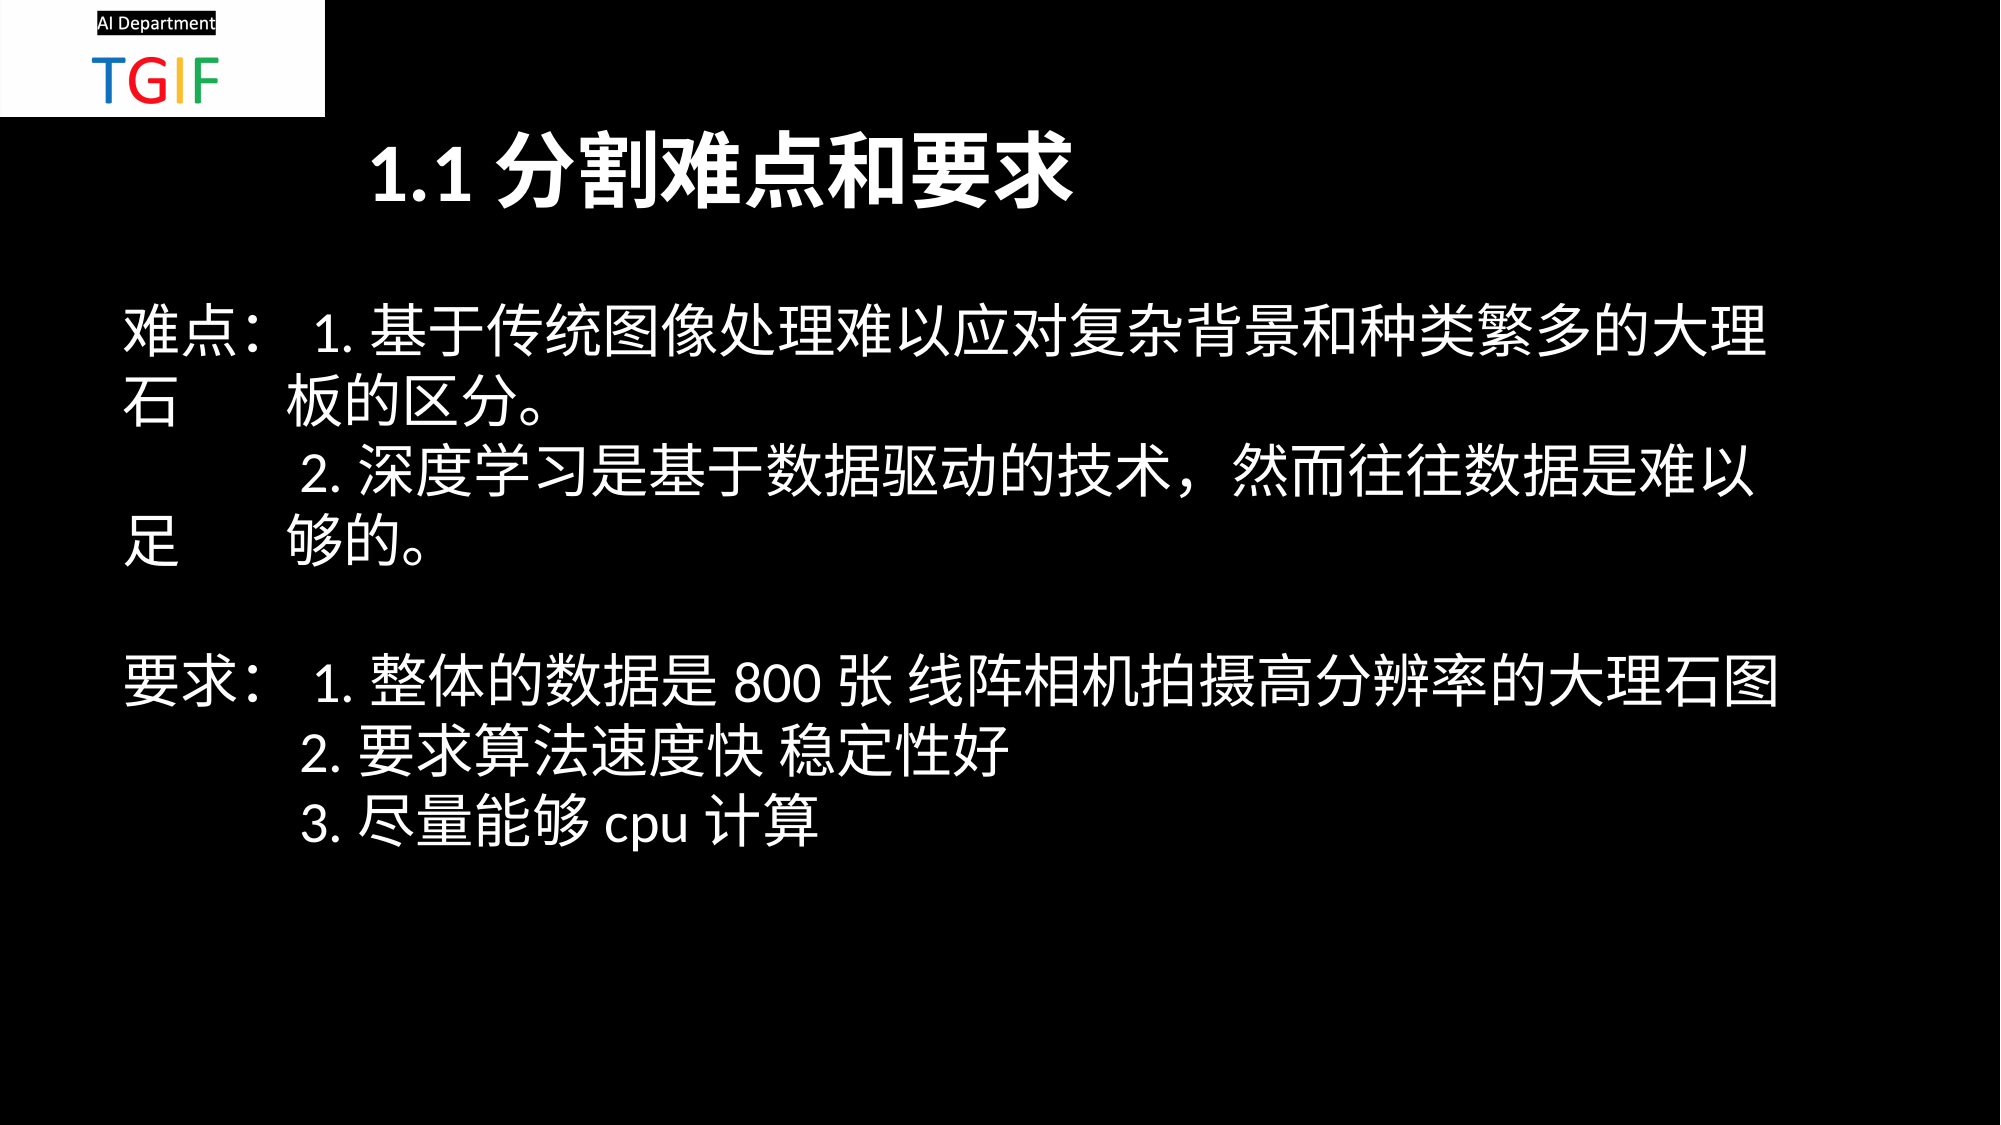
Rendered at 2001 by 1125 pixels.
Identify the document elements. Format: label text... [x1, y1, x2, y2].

text_box 难点：1.基于传统图像处理难以应对复杂背景和种类繁多的大理石 板的区分。 2.深度学习是基于数据驱动的技术，然而往往数据是难以足 够的。 要求：1.整体的数据是800张 线阵相机拍摄高分辨率的大理石图 2.要求算法速度快 稳定性好 3.尽量能够cpu计算 [107, 286, 1817, 862]
text_box 1.1分割难点和要求 [308, 121, 1135, 238]
picture [0, 0, 325, 117]
